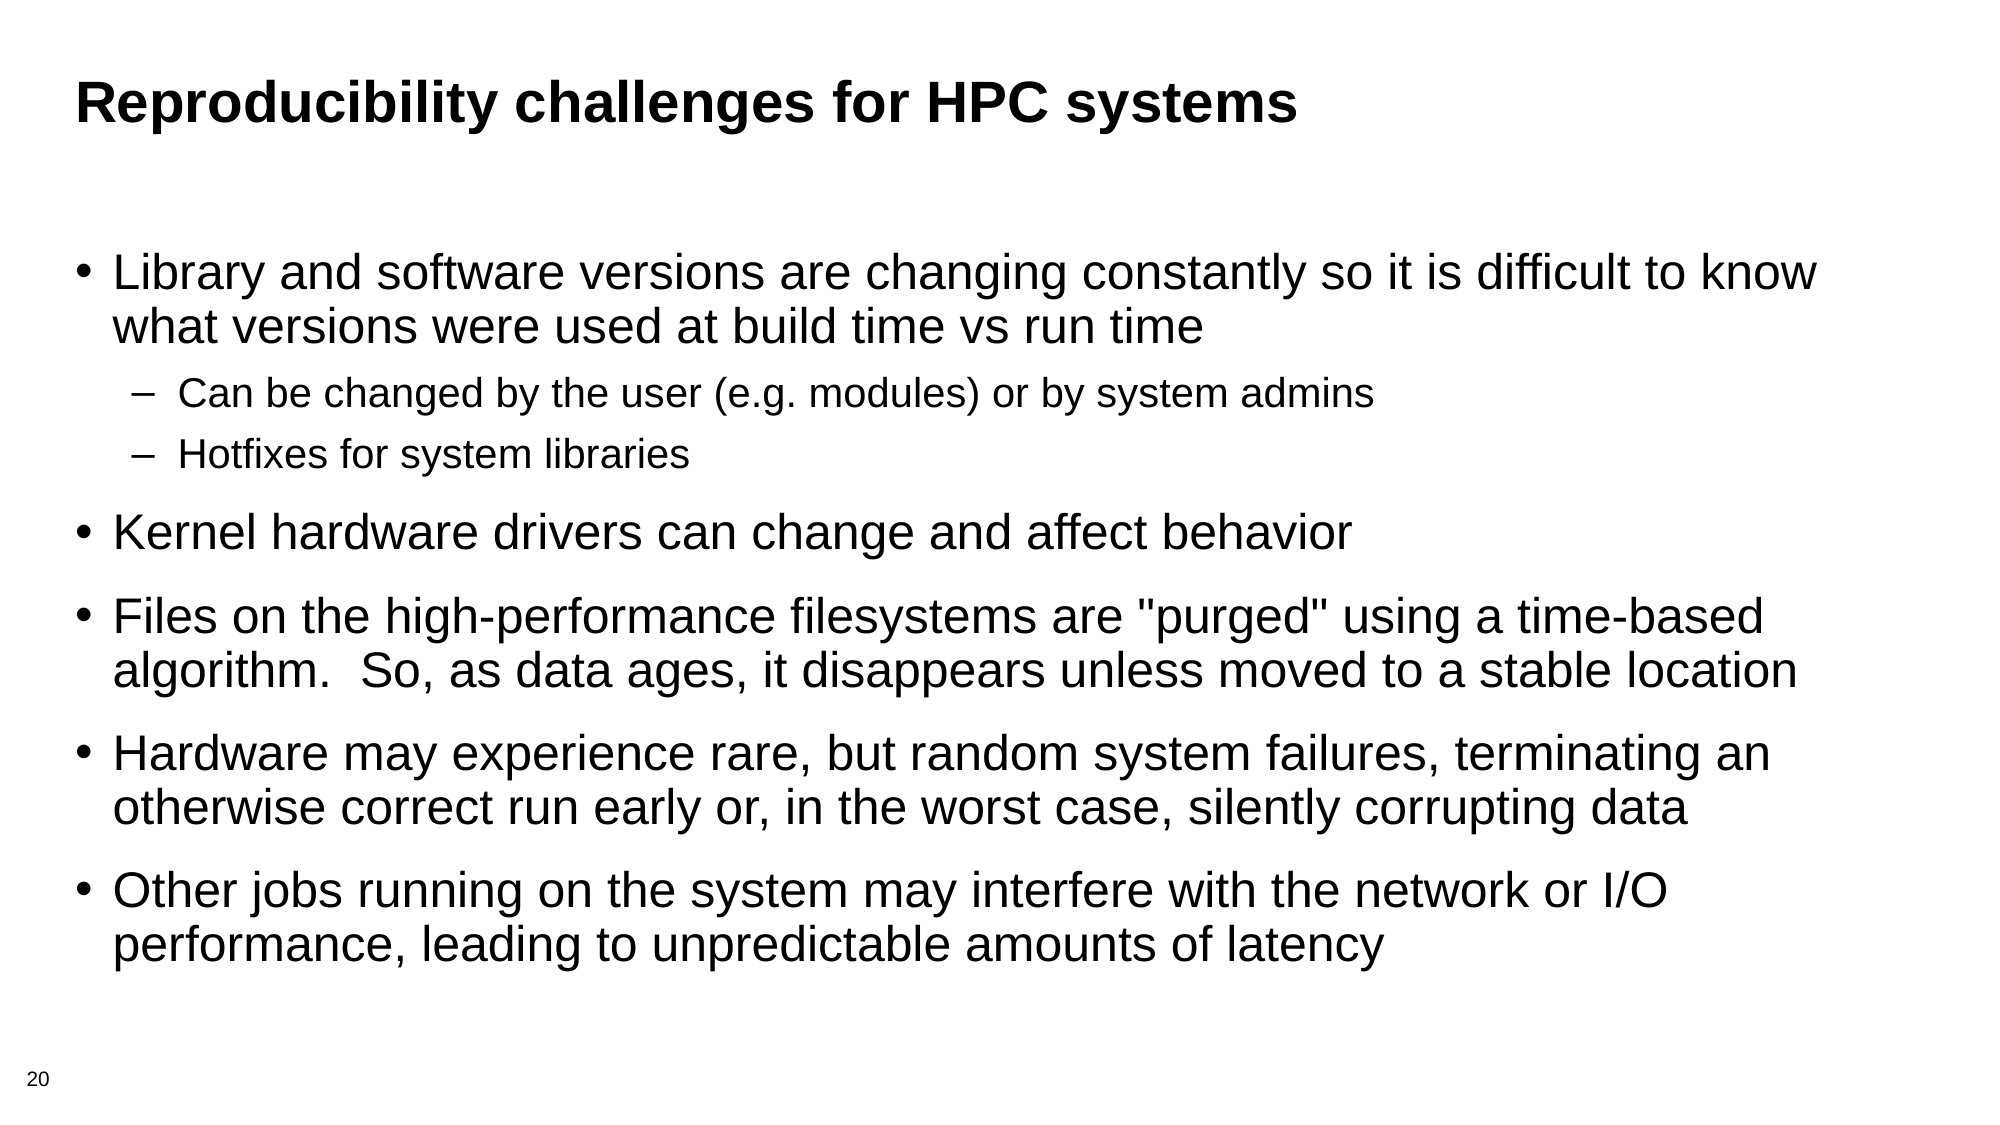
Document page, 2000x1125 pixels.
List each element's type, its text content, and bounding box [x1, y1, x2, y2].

title Reproducibility challenges for HPC systems [59, 67, 1926, 218]
list Library and software versions are changing constantly so it is difficult to know what versions were used at build time vs run time Can be changed by the user (e.g. modules) or by system admins Hotfixes for system libraries Kernel hardware drivers can change and affect behavior Files on the high-performance filesystems are "purged" using a time-based algorithm. So, as data ages, it disappears unless moved to a stable location Hardware may experience rare, but random system failures, terminating an otherwise correct run early or, in the worst case, silently corrupting data Other jobs running on the system may interfere with the network or I/O performance, leading to unpredictable amounts of latency [59, 238, 1926, 904]
